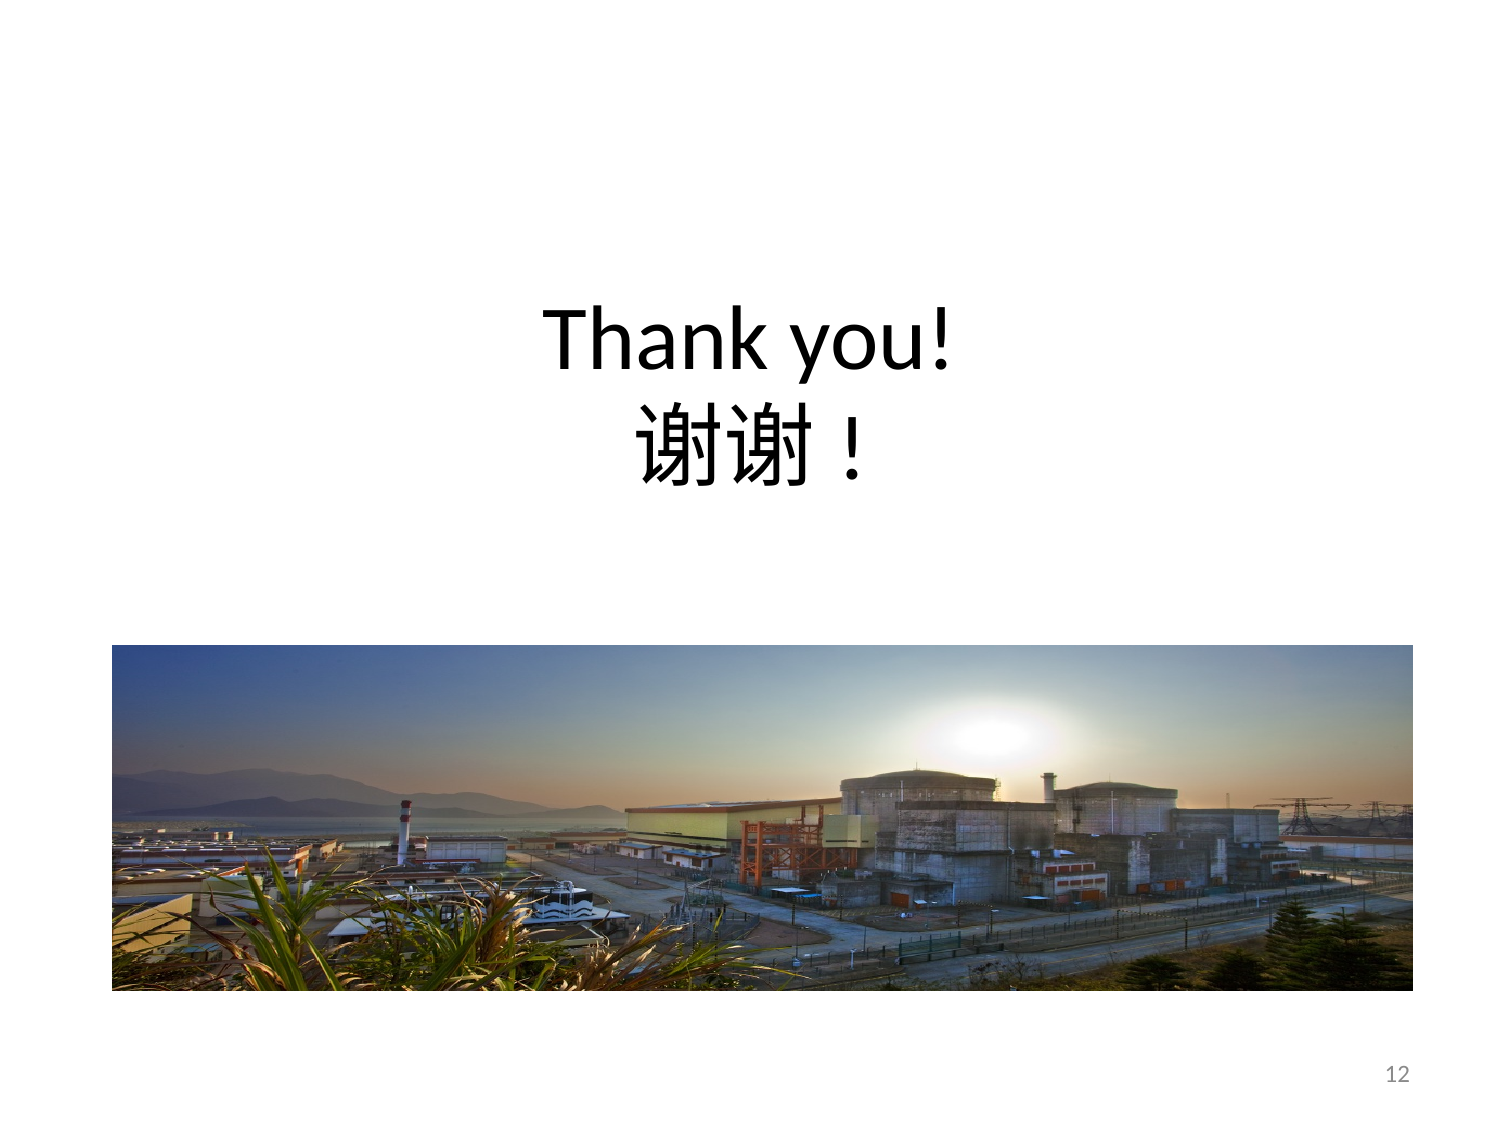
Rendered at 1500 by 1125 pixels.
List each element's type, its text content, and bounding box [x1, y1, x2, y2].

title Thank you! 谢谢! [112, 184, 1388, 591]
picture [112, 644, 1413, 991]
slide_number 12 [1074, 1042, 1425, 1103]
